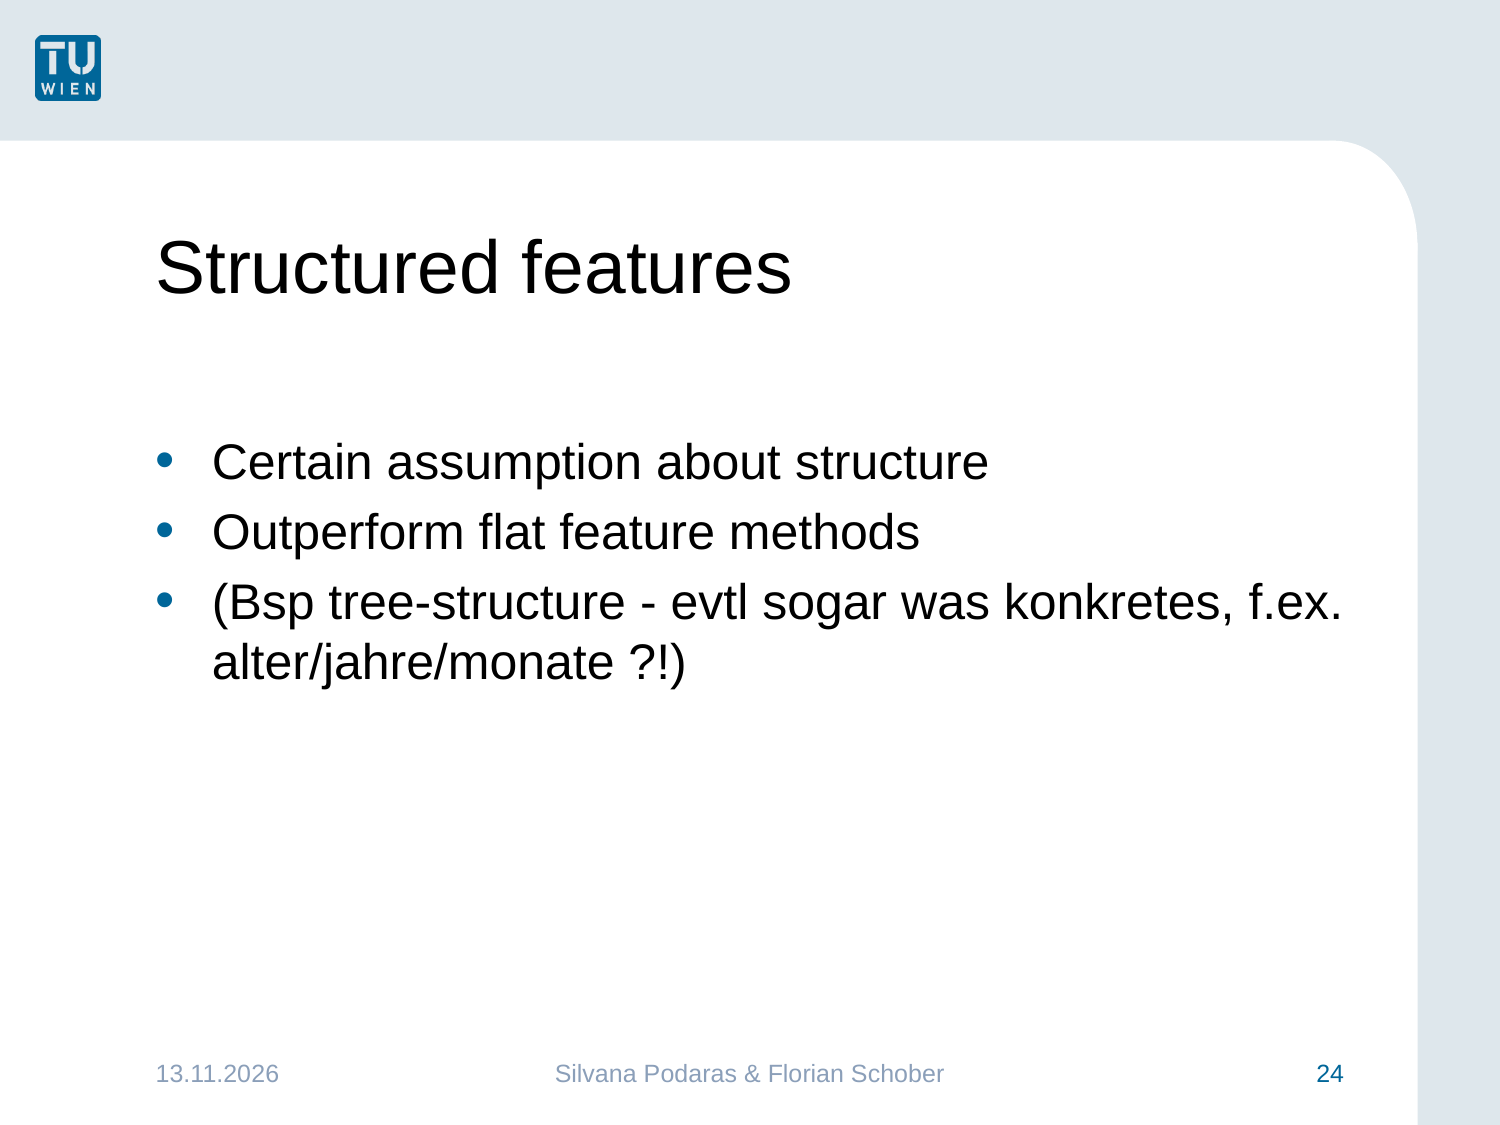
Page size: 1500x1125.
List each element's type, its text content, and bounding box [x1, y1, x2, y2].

slide_number 24 [1074, 1042, 1360, 1103]
picture [72, 83, 78, 94]
picture [69, 42, 80, 74]
title Structured features [140, 210, 1360, 399]
picture [47, 85, 53, 94]
picture [50, 51, 56, 74]
picture [83, 42, 94, 74]
picture [90, 83, 94, 94]
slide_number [140, 1042, 409, 1103]
footer Silvana Podaras & Florian Schober [512, 1042, 988, 1103]
picture [41, 42, 64, 48]
picture [42, 83, 46, 94]
list Certain assumption about structure Outperform flat feature methods (Bsp tree-structure - evtl sogar was konkretes, f.ex. alter/jahre/monate ?!) [140, 421, 1360, 1005]
